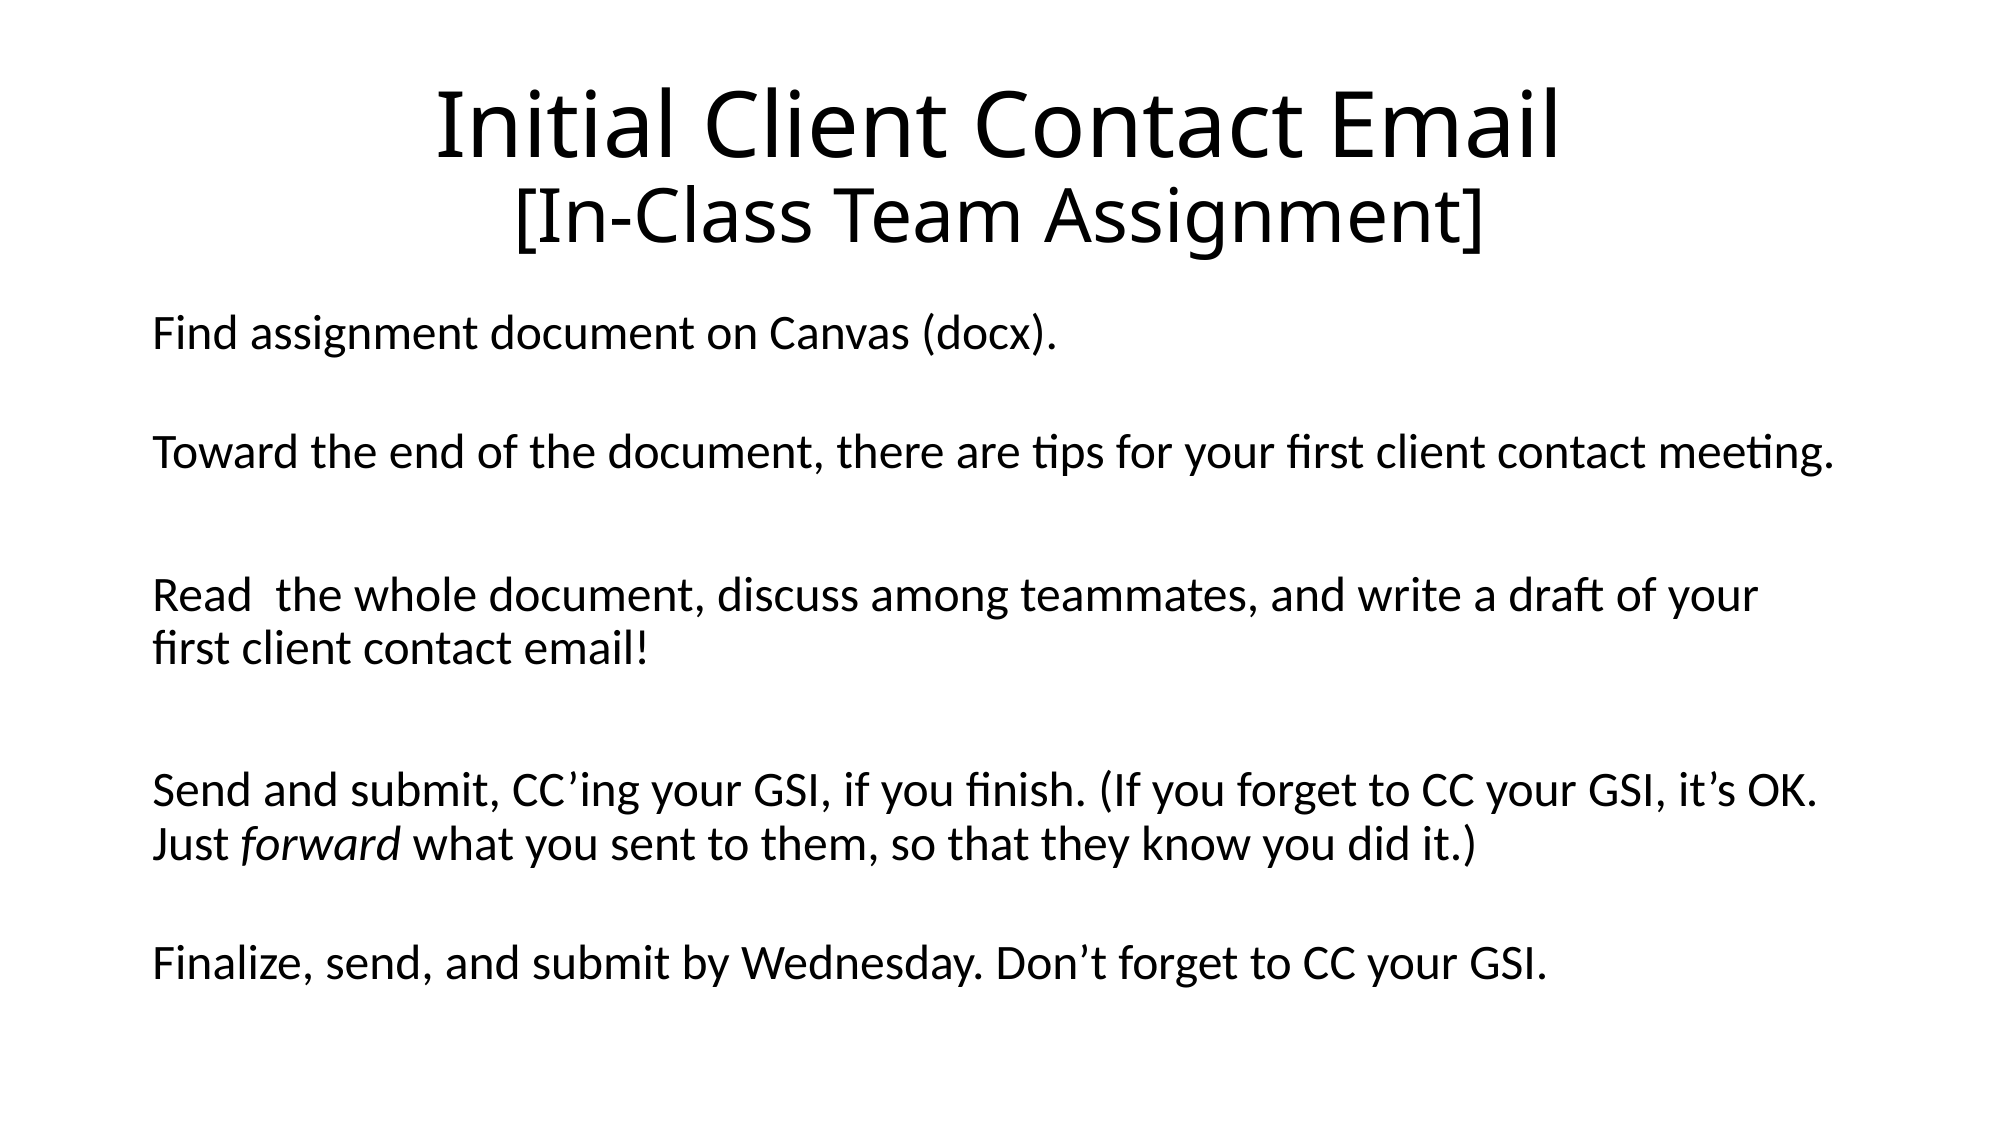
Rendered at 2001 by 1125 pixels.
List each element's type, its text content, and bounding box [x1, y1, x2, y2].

title Initial Client Contact Email [In-Class Team Assignment] [137, 59, 1863, 278]
list Find assignment document on Canvas (docx). Toward the end of the document, there are tips for your first client contact meeting. Read the whole document, discuss among teammates, and write a draft of your first client contact email! Send and submit, CC’ing your GSI, if you finish. (If you forget to CC your GSI, it’s OK. Just forward what you sent to them, so that they know you did it.) Finalize, send, and submit by Wednesday. Don’t forget to CC your GSI. [137, 299, 1863, 1014]
